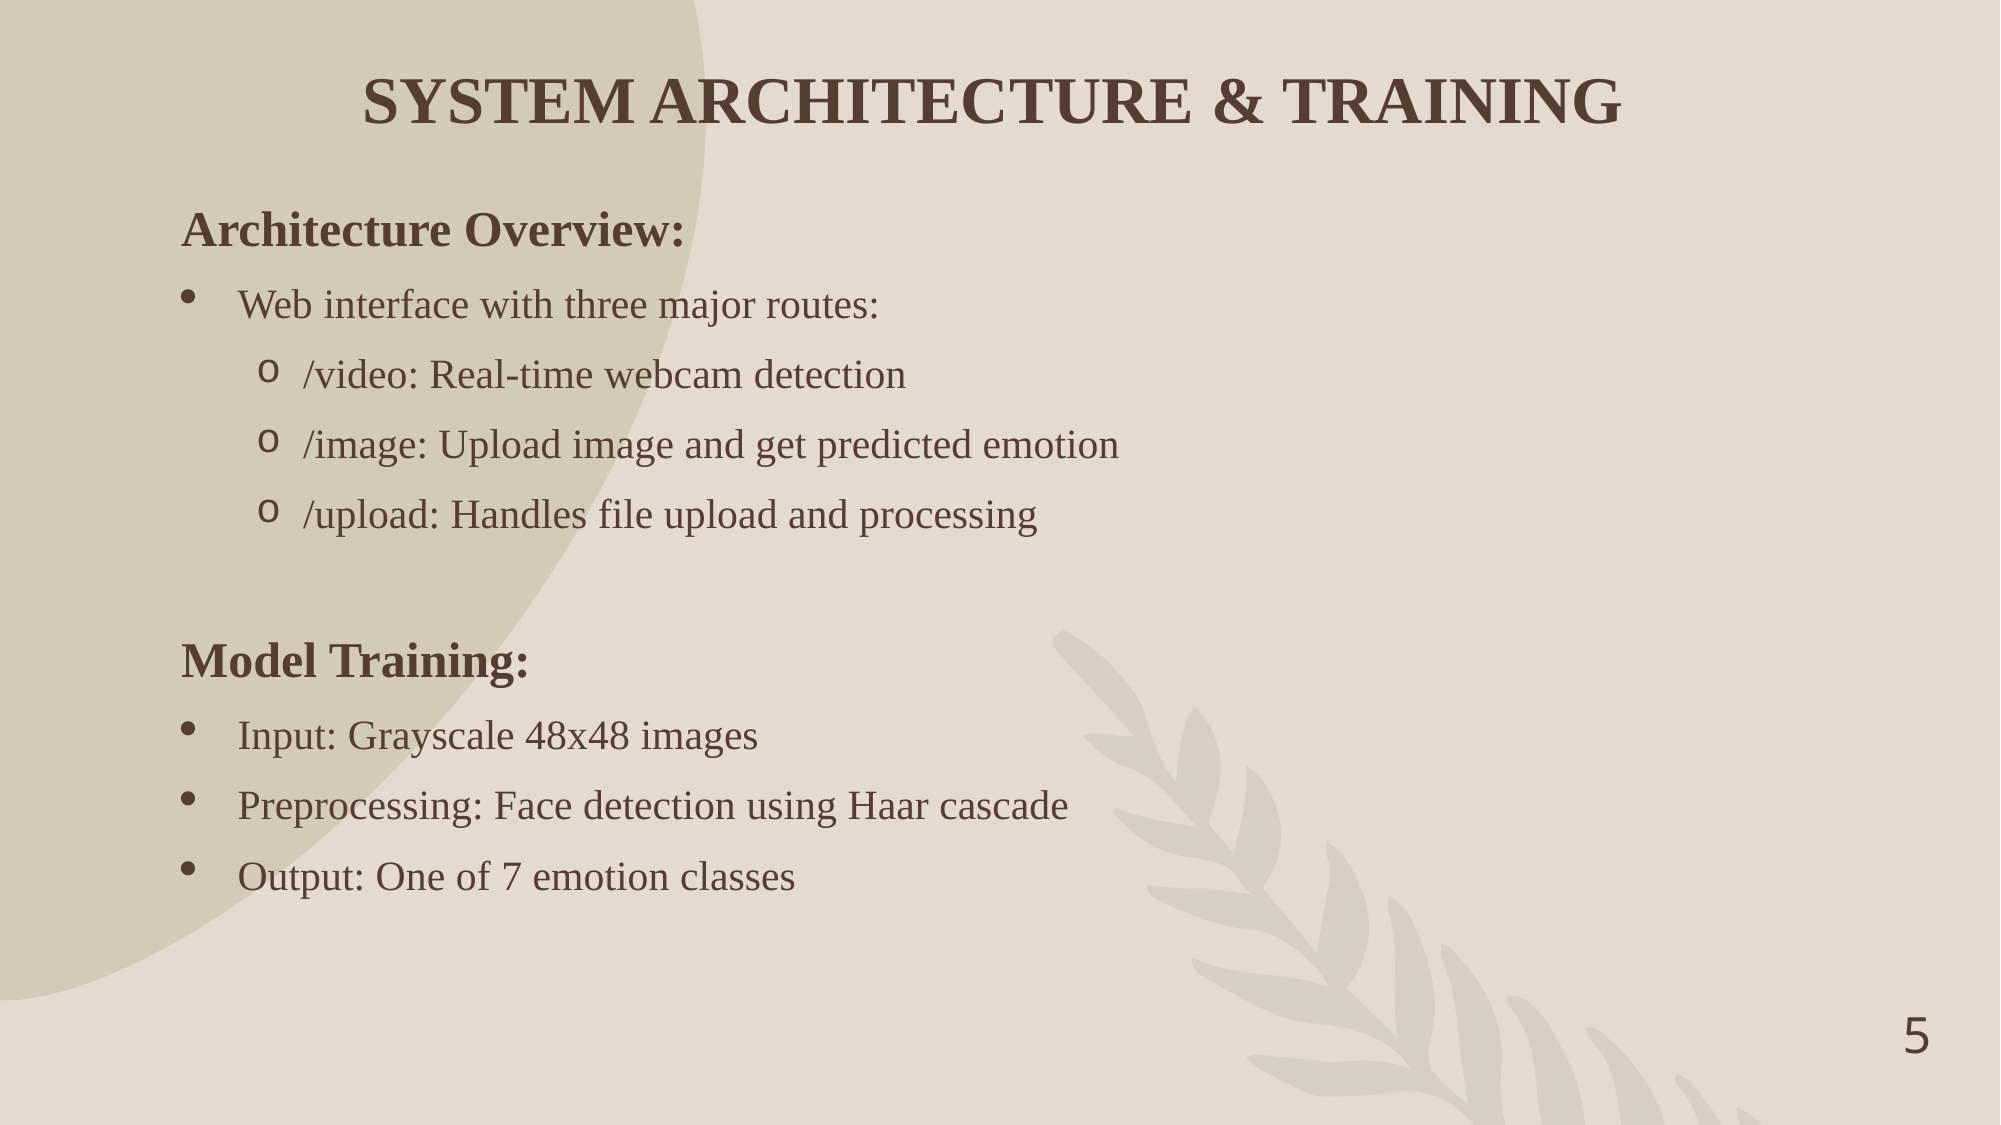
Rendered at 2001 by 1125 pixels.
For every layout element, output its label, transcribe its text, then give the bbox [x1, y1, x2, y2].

title SYSTEM ARCHITECTURE & TRAINING [347, 41, 1653, 146]
text_box Architecture Overview: Web interface with three major routes: /video: Real-time webcam detection /image: Upload image and get predicted emotion /upload: Handles file upload and processing Model Training: Input: Grayscale 48x48 images Preprocessing: Face detection using Haar cascade Output: One of 7 emotion classes [166, 184, 1834, 1083]
slide_number 5 [1862, 964, 1971, 1112]
